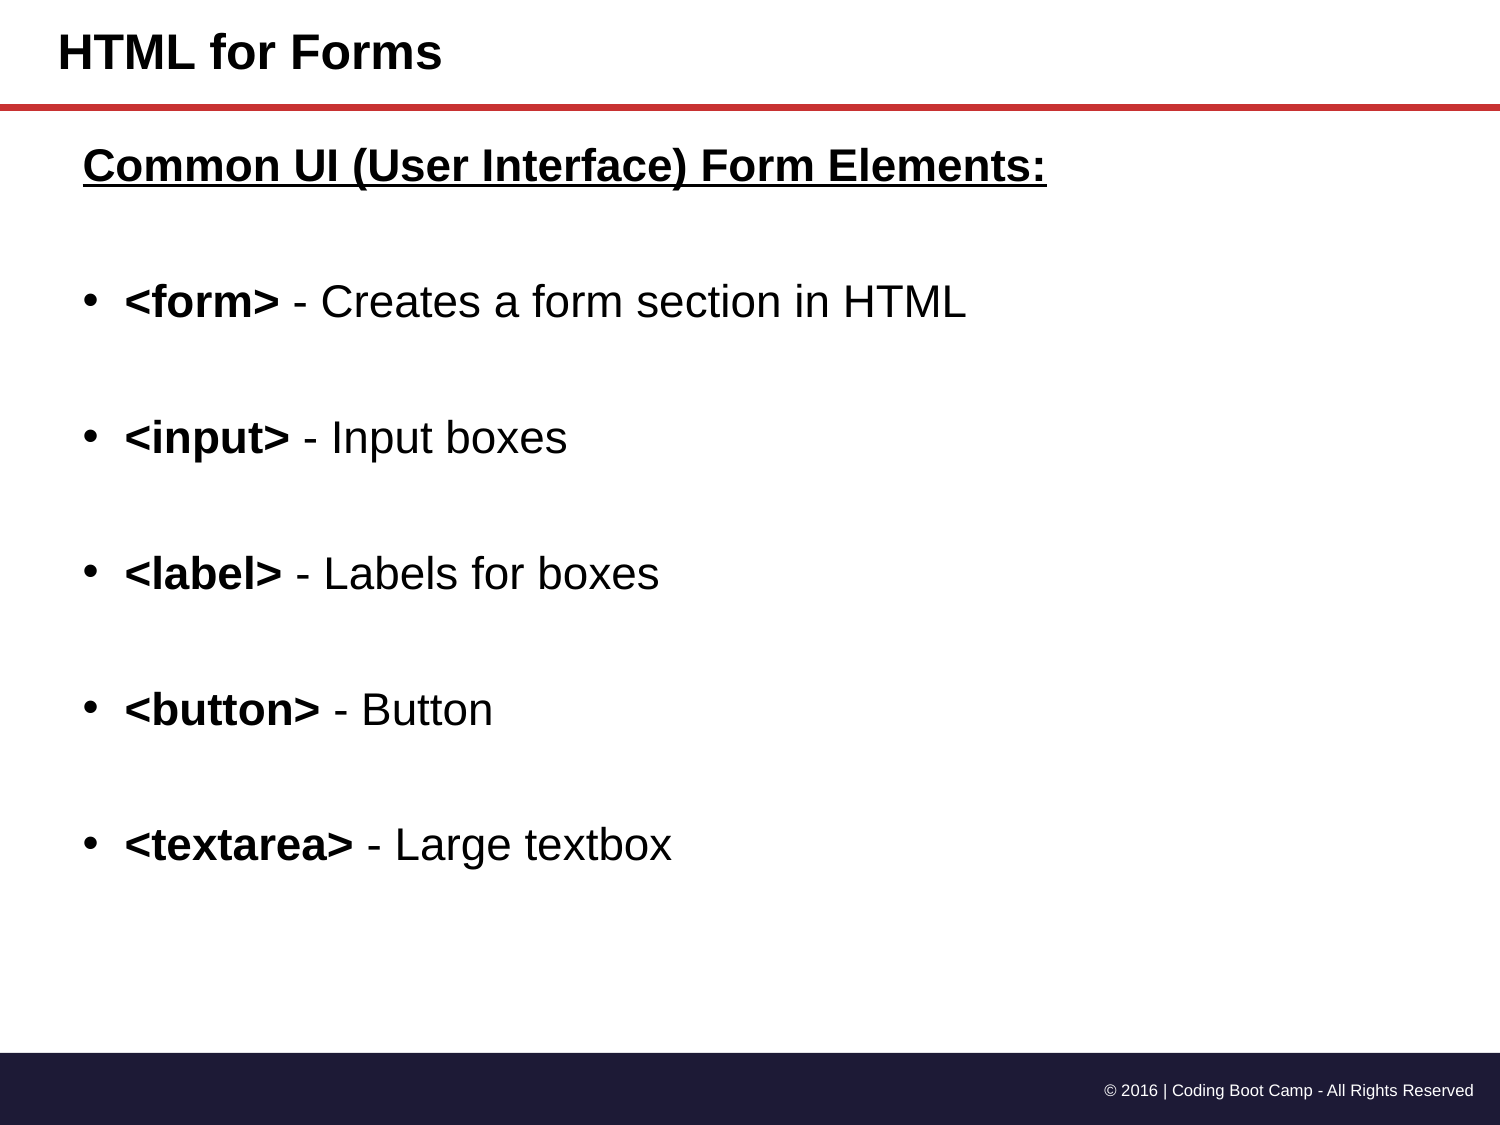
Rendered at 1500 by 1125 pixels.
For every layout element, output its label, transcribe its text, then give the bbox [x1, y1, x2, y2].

title HTML for Forms [50, 0, 1175, 108]
text_box Common UI (User Interface) Form Elements: <form> - Creates a form section in HTML <input> - Input boxes <label> - Labels for boxes <button> - Button <textarea> - Large textbox [74, 128, 1500, 952]
